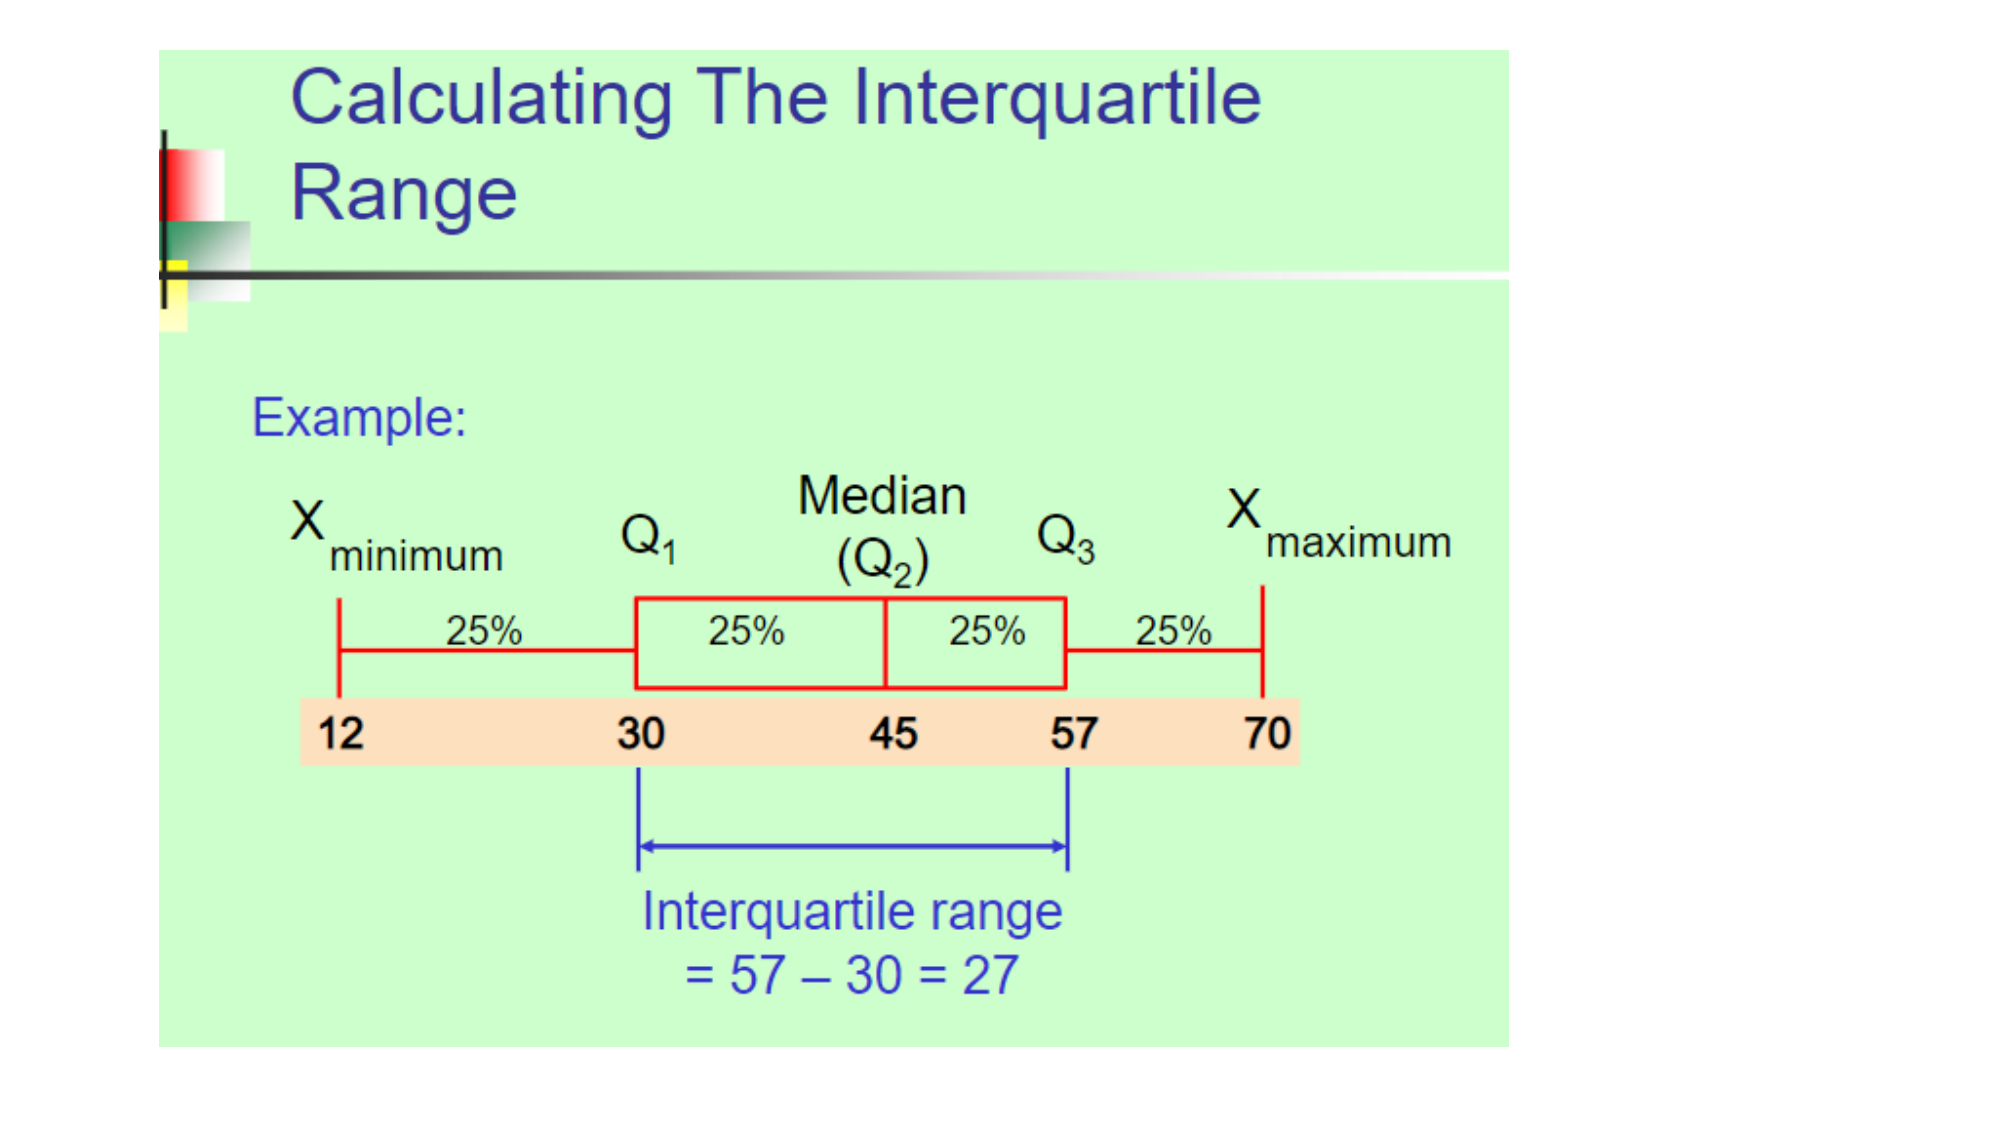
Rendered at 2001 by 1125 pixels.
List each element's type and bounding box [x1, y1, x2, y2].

picture [159, 50, 1509, 1047]
